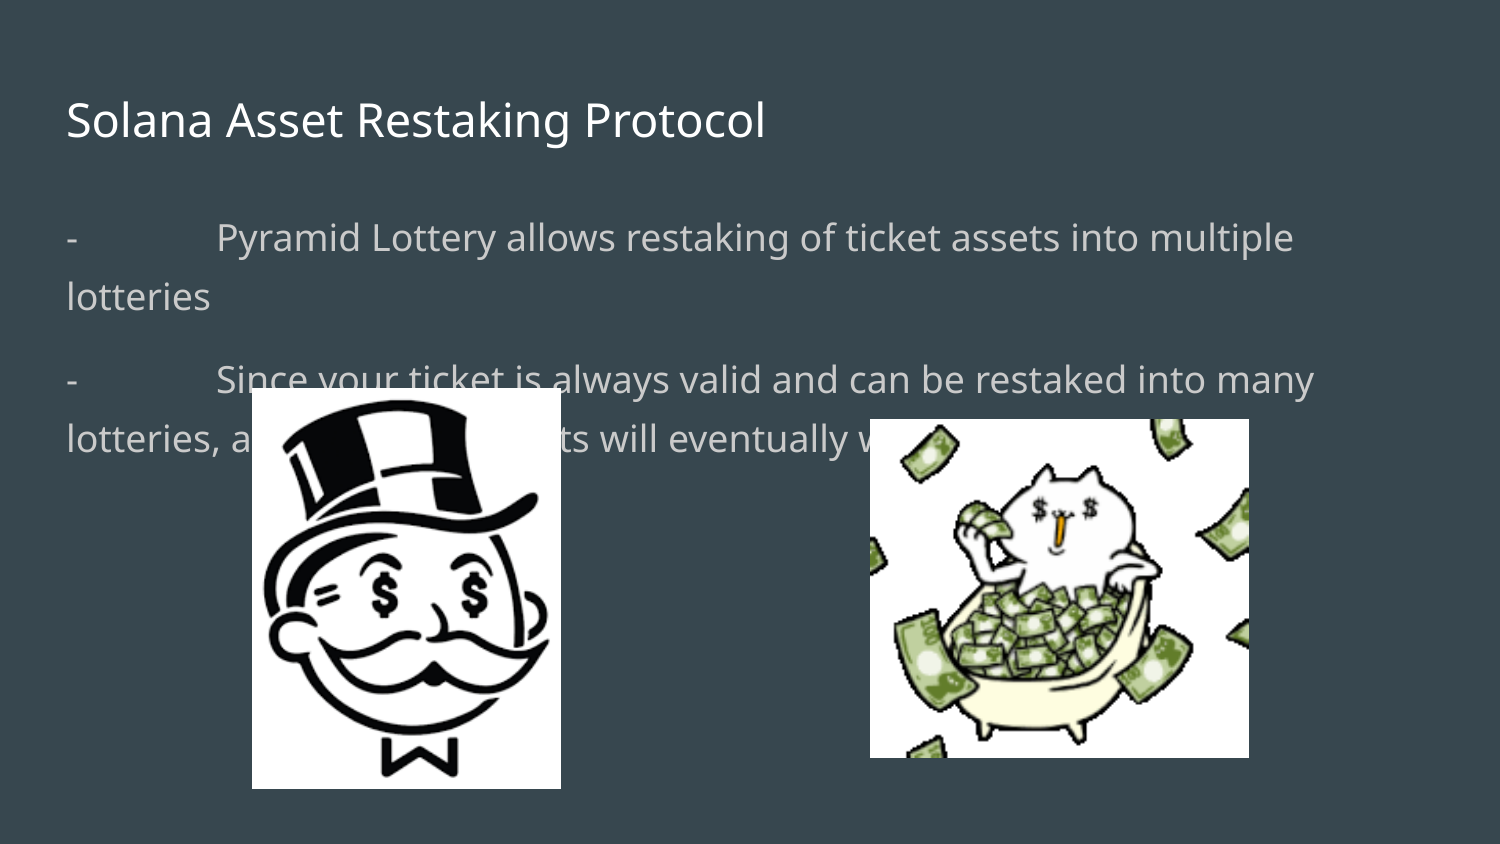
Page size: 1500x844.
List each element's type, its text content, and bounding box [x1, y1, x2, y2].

picture [870, 419, 1249, 759]
title Solana Asset Restaking Protocol [51, 72, 1449, 167]
picture [252, 388, 561, 789]
list - Pyramid Lottery allows restaking of ticket assets into multiple lotteries - Since your ticket is always valid and can be restaked into many lotteries, all purchased tickets will eventually win! [51, 189, 1449, 750]
